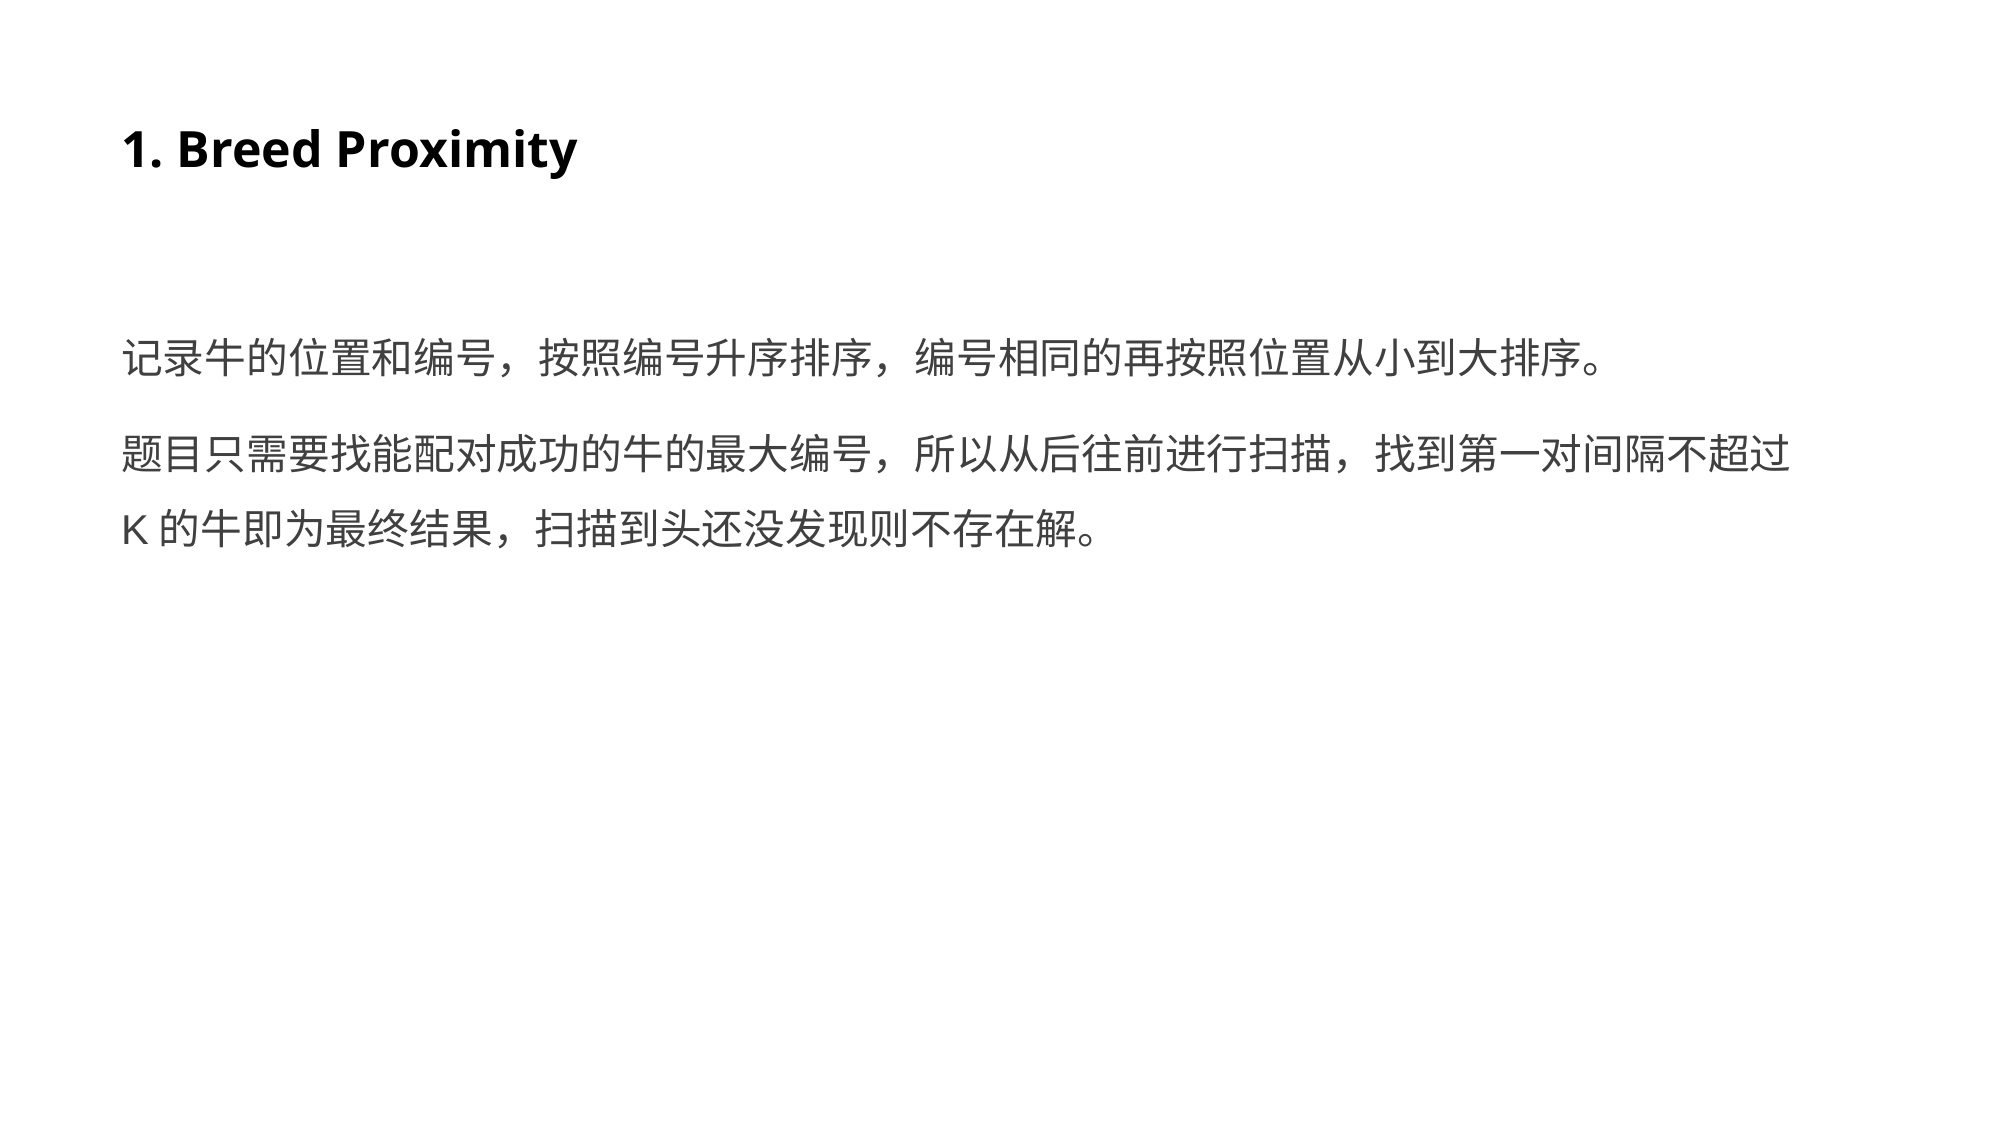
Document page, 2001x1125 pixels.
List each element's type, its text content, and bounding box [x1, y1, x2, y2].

list 记录牛的位置和编号，按照编号升序排序，编号相同的再按照位置从小到大排序。 题目只需要找能配对成功的牛的最大编号，所以从后往前进行扫描，找到第一对间隔不超过K的牛即为最终结果，扫描到头还没发现则不存在解。 [106, 299, 1832, 1014]
title 1. Breed Proximity [106, 42, 1832, 260]
